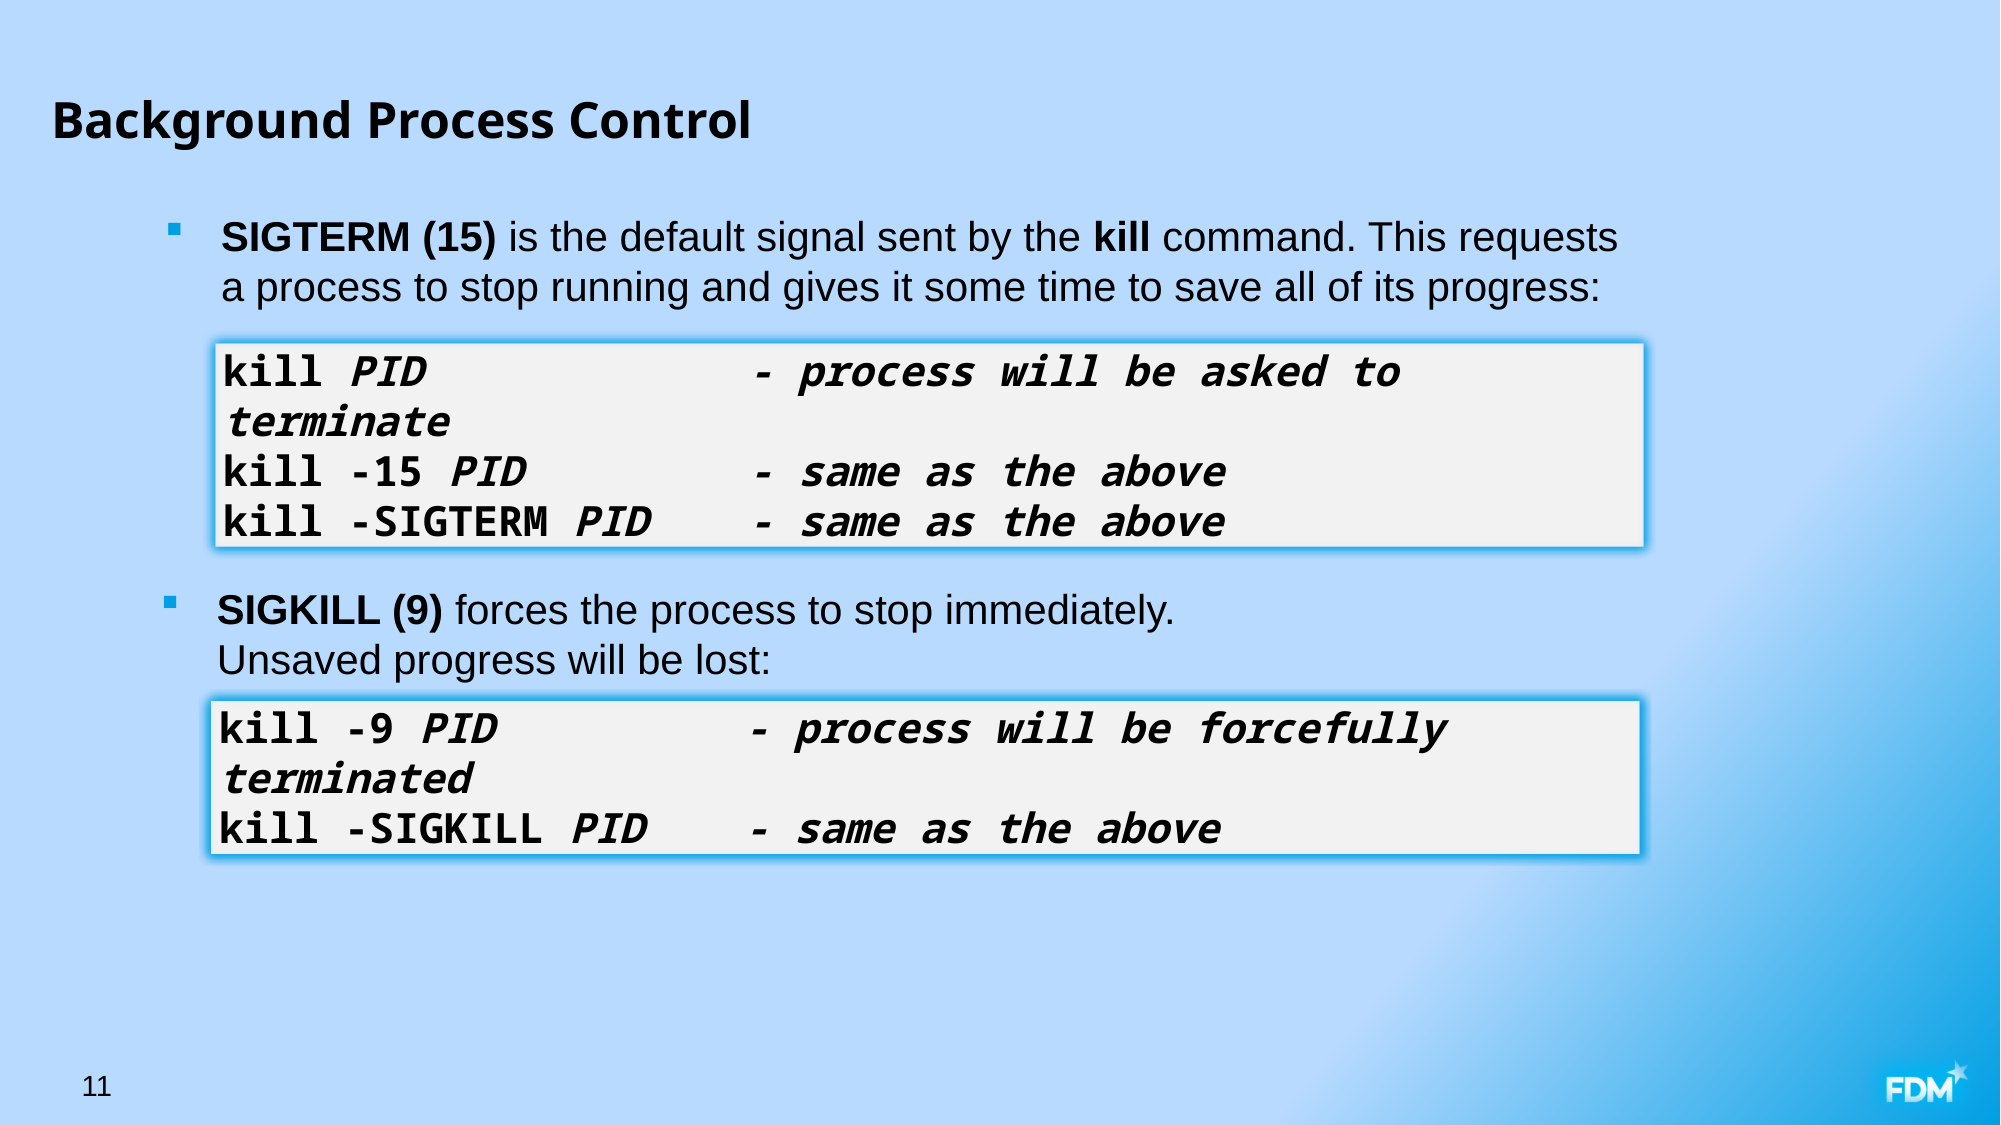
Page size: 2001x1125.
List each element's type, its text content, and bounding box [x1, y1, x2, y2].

text_box SIGKILL (9) forces the process to stop immediately. Unsaved progress will be lost: [145, 575, 1646, 692]
text_box kill -9 PID - process will be forcefully terminated kill -SIGKILL PID - same as the above [222, 712, 1633, 846]
text_box SIGTERM (15) is the default signal sent by the kill command. This requests a process to stop running and gives it some time to save all of its progress: [150, 202, 1650, 319]
text_box Background Process Control [39, 76, 1879, 159]
picture [1858, 1029, 2000, 1125]
text_box kill PID - process will be asked to terminate kill -15 PID - same as the above kill -SIGTERM PID - same as the above [226, 354, 1635, 537]
slide_number 11 [66, 1060, 534, 1110]
